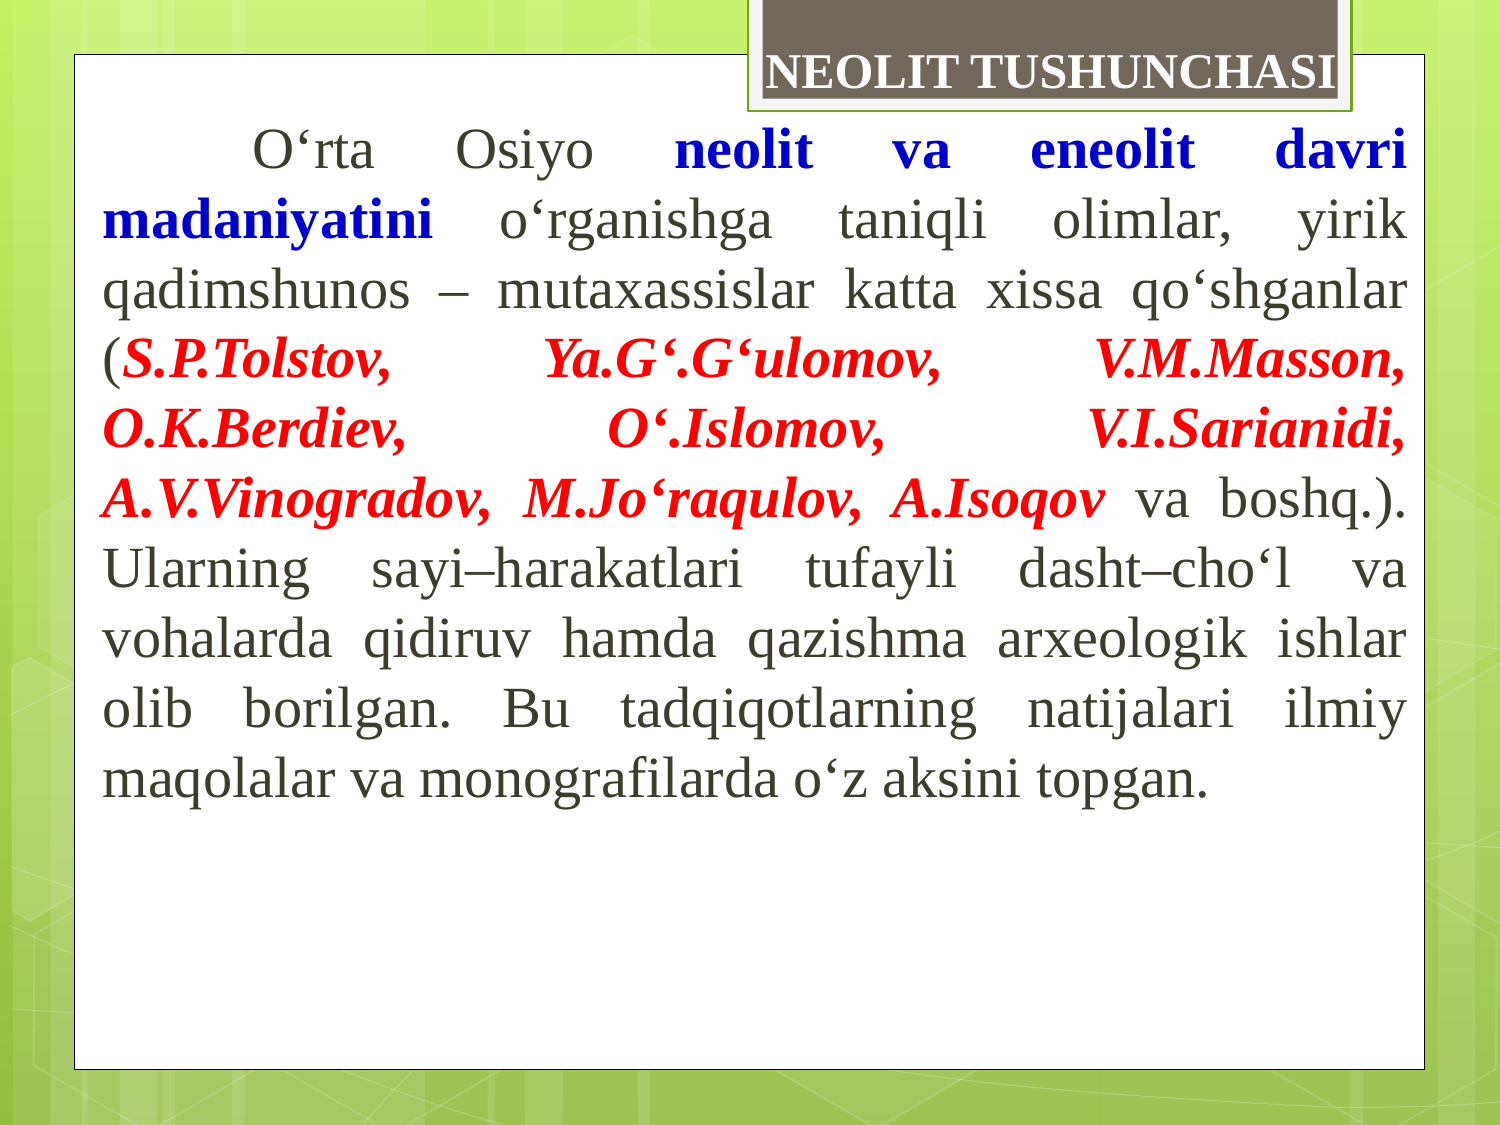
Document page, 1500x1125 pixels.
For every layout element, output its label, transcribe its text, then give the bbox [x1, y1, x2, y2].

list NEOLIT TUSHUNCHASI O‘rta Osiyo neolit va eneolit davri madaniyatini o‘rganishga taniqli olimlar, yirik qadimshunos – mutaxassislar katta xissa qo‘shganlar (S.P.Tolstov, Ya.G‘.G‘ulomov, V.M.Masson, O.K.Berdiev, O‘.Islomov, V.I.Sarianidi, A.V.Vinogradov, M.Jo‘raqulov, A.Isoqov va boshq.). Ularning sayi–harakatlari tufayli dasht–cho‘l va vohalarda qidiruv hamda qazishma arxeologik ishlar olib borilgan. Bu tadqiqotlarning natijalari ilmiy maqolalar va monografilarda o‘z aksini topgan. [76, 30, 1424, 1071]
